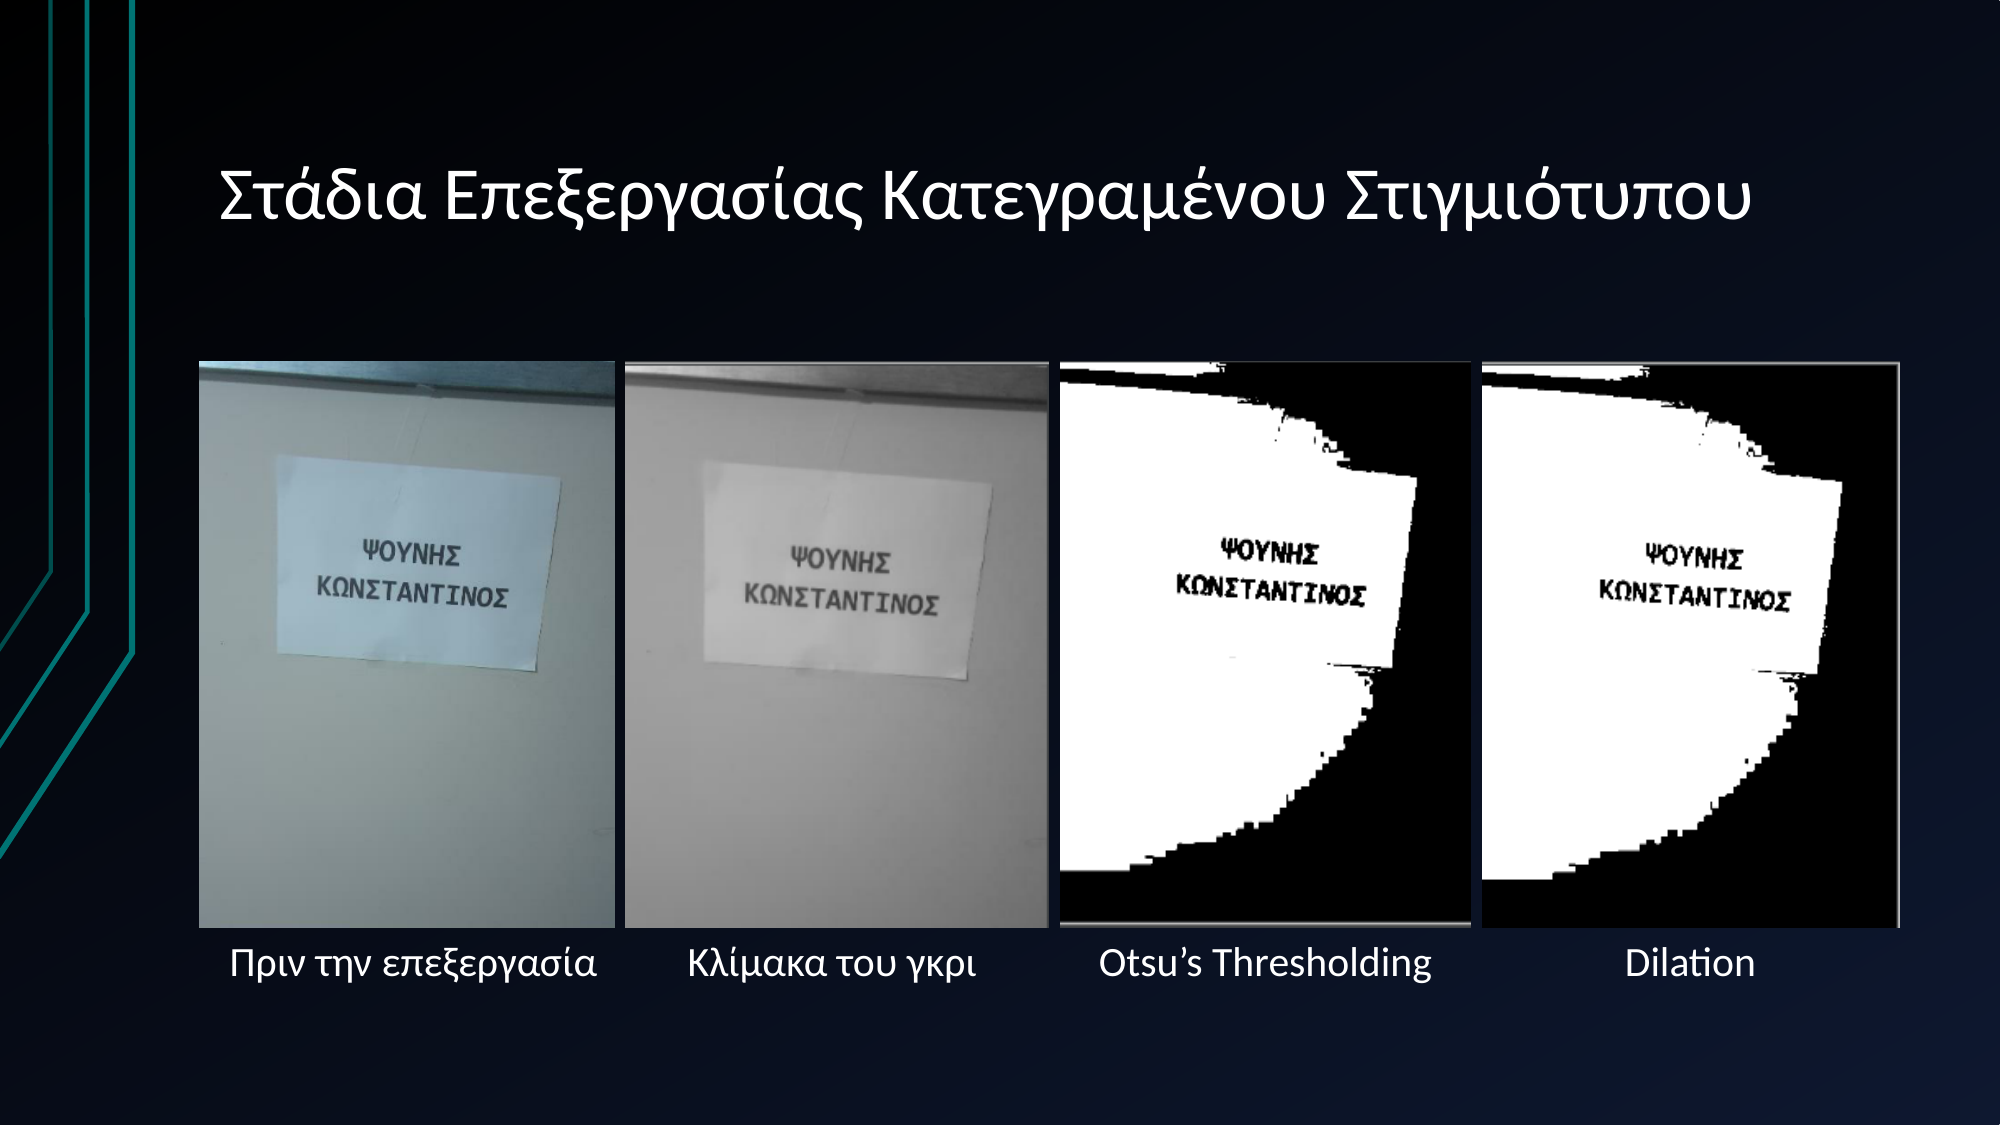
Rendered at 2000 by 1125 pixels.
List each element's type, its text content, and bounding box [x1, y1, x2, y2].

text_box Πριν την επεξεργασία [214, 936, 613, 993]
text_box Κλίμακα του γκρι [672, 936, 1002, 993]
picture [1060, 361, 1471, 928]
picture [625, 361, 1049, 928]
text_box Otsu’s Thresholding [1083, 936, 1448, 993]
title Στάδια Επεξεργασίας Κατεγραμένου Στιγμιότυπου [199, 45, 1900, 246]
picture [1481, 361, 1900, 928]
text_box Dilation [1609, 936, 1772, 993]
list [199, 361, 615, 928]
